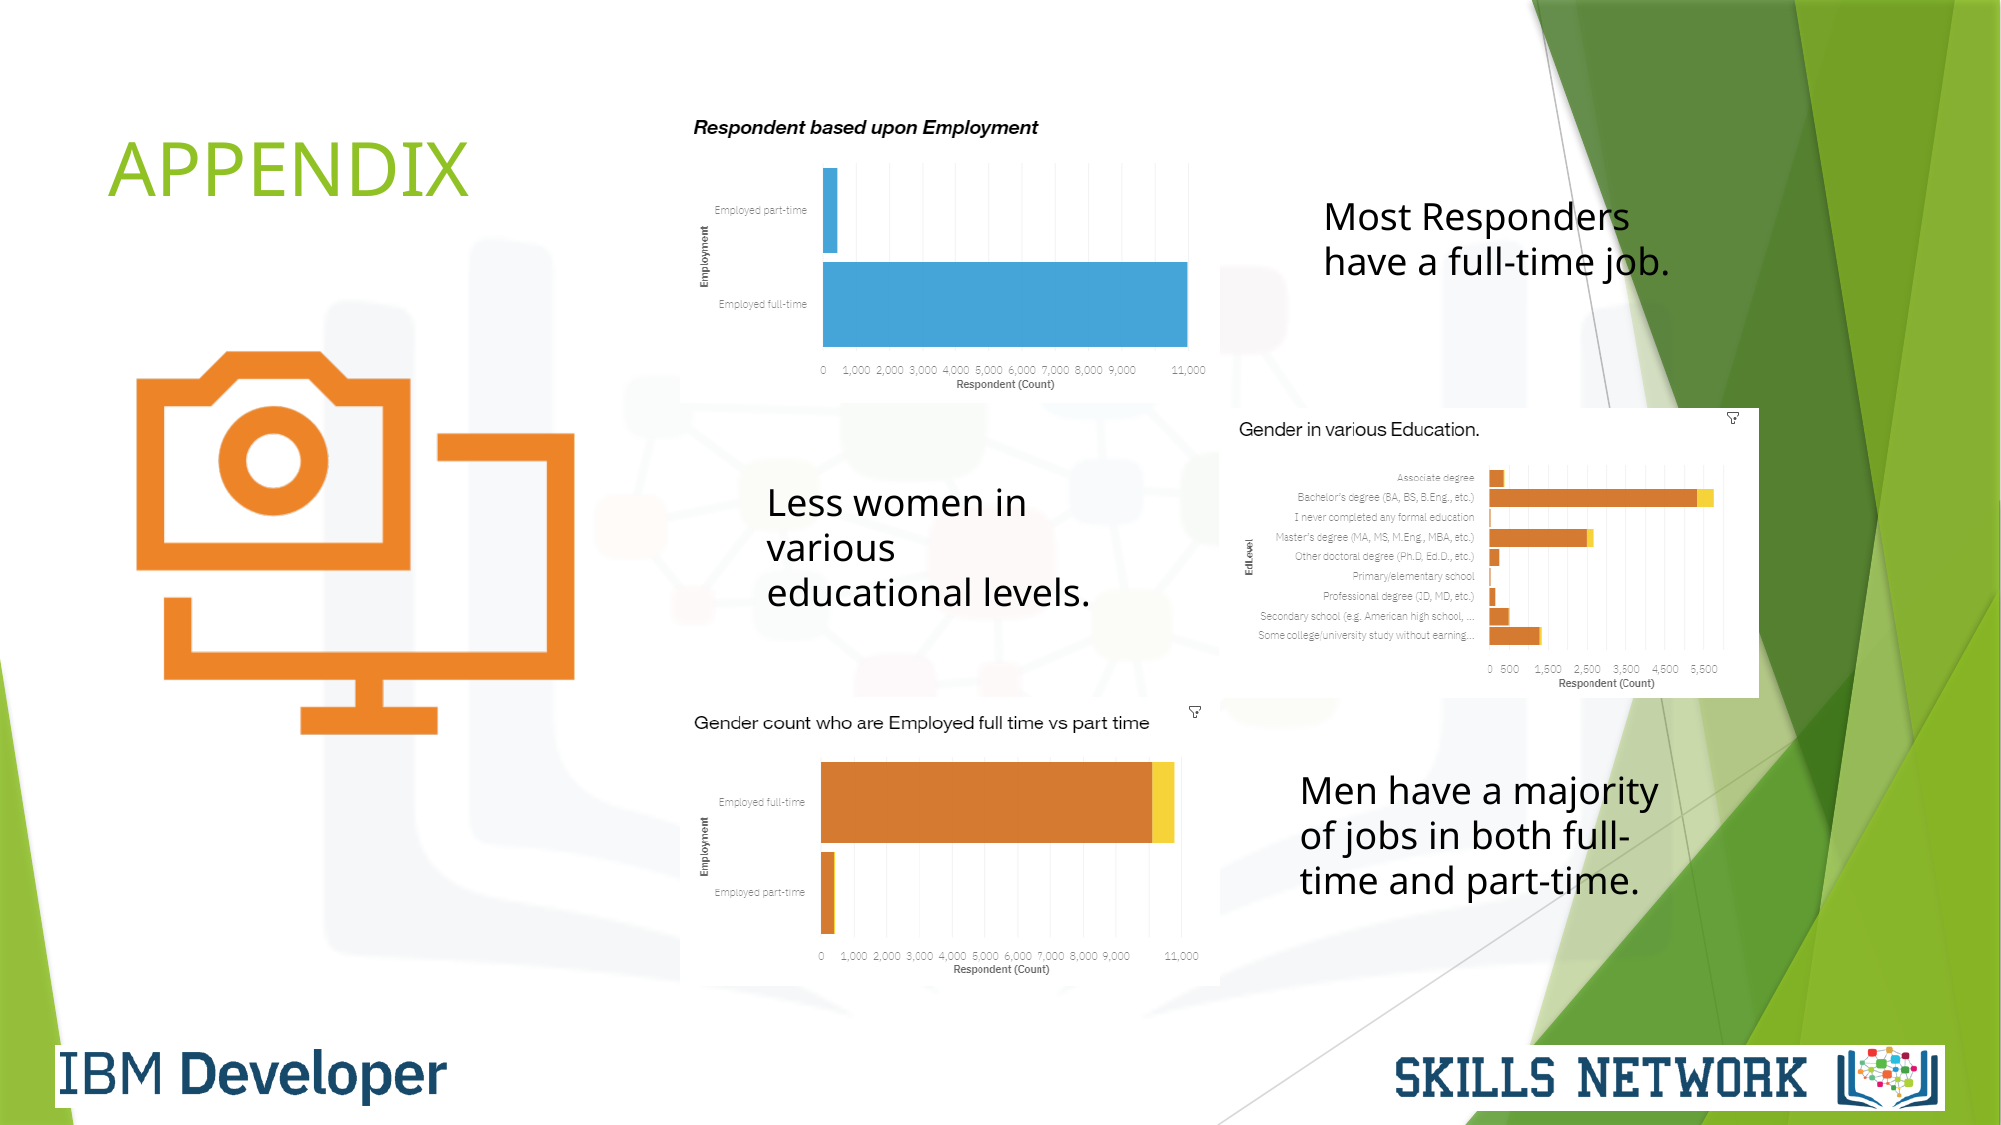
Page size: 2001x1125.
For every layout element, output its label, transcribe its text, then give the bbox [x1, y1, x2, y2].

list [92, 274, 618, 800]
text_box Less women in various educational levels. [751, 471, 1118, 622]
picture [680, 408, 1760, 987]
picture [1390, 1045, 1945, 1111]
picture [55, 1045, 459, 1108]
title APPENDIX [93, 58, 1504, 276]
text_box Most Responders have a full-time job. [1308, 185, 1719, 291]
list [680, 113, 1221, 403]
text_box Men have a majority of jobs in both full-time and part-time. [1284, 759, 1720, 910]
